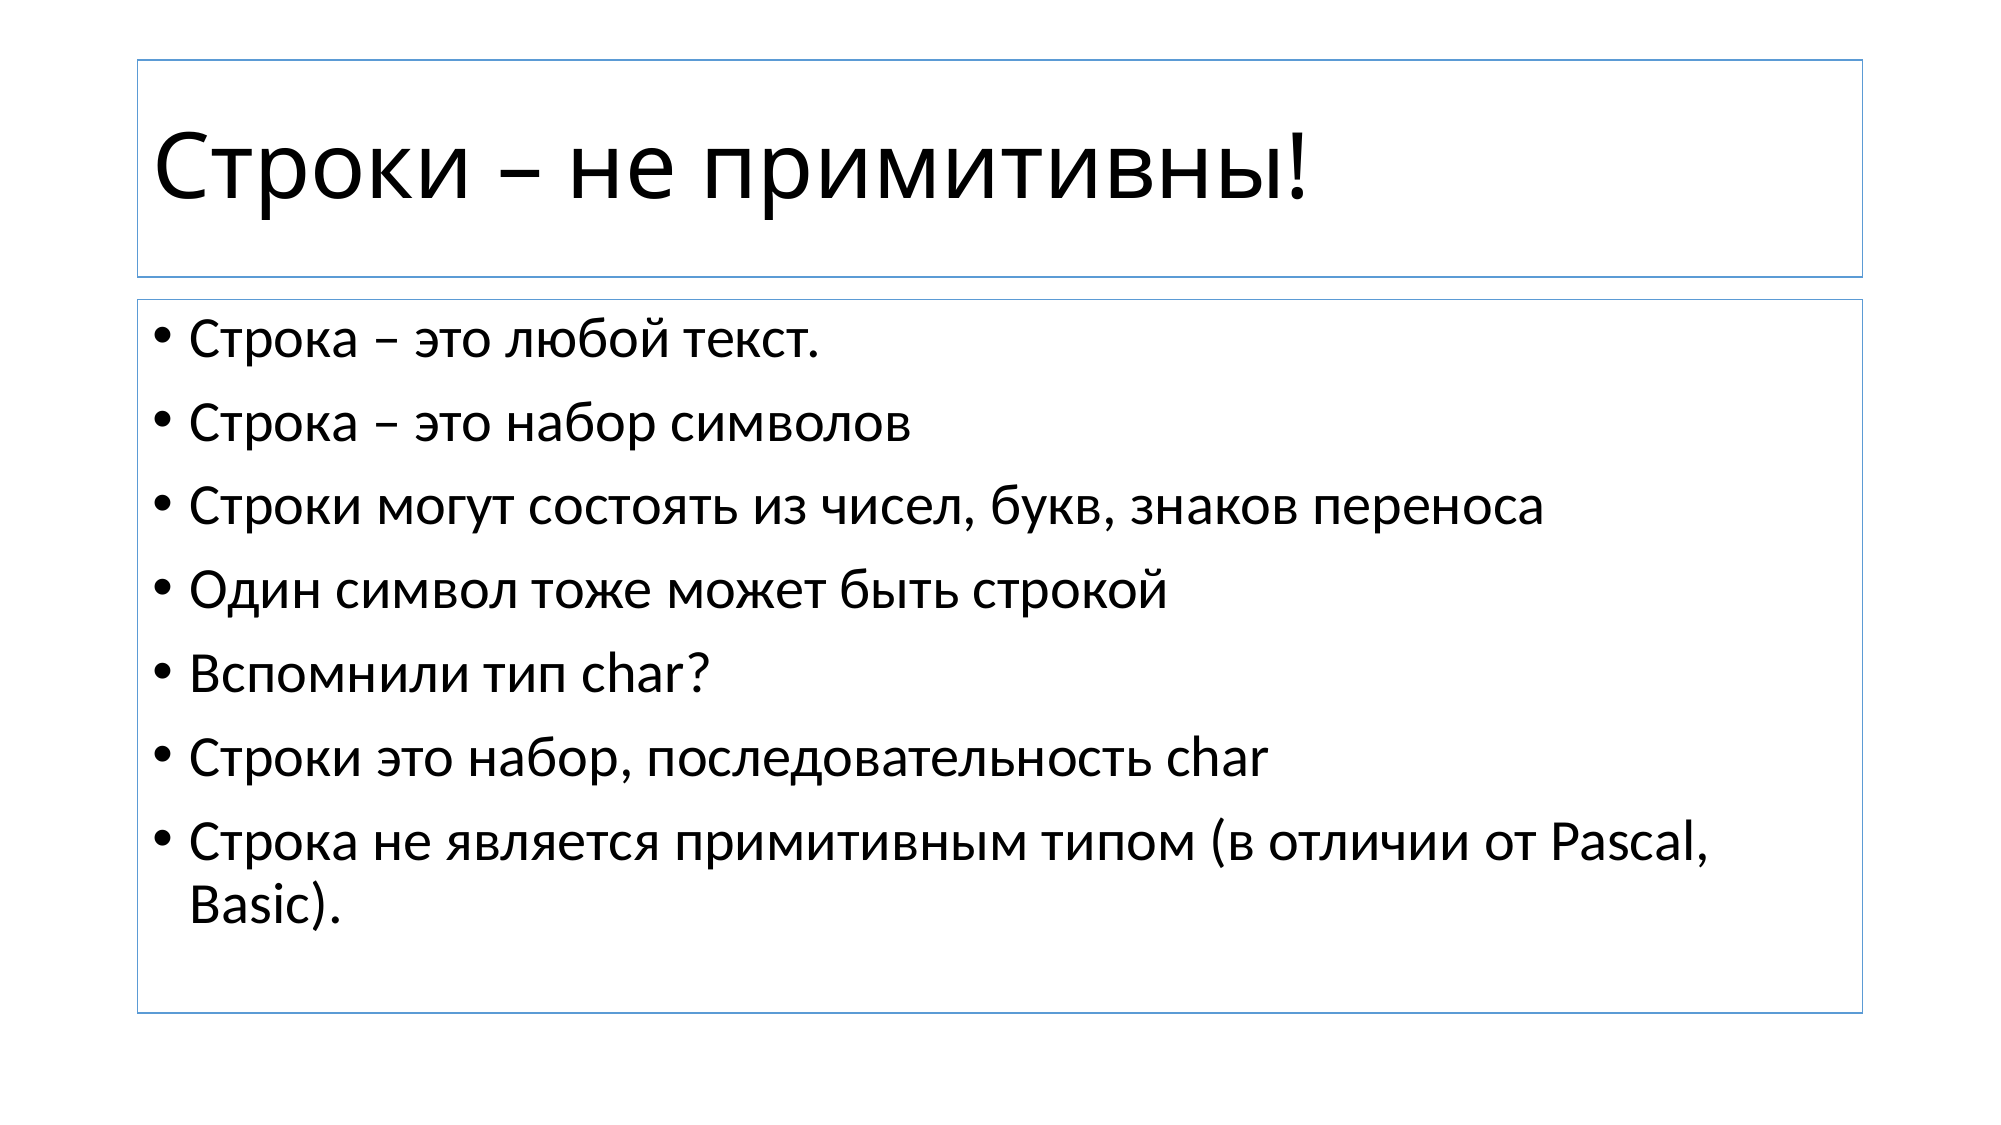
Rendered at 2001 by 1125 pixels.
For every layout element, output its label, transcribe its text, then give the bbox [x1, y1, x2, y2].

list Строка – это любой текст. Строка – это набор символов Строки могут состоять из чисел, букв, знаков переноса Один символ тоже может быть строкой Вспомнили тип char? Строки это набор, последовательность char Строка не является примитивным типом (в отличии от Pascal, Basic). [137, 299, 1863, 1014]
title Строки – не примитивны! [137, 59, 1863, 278]
